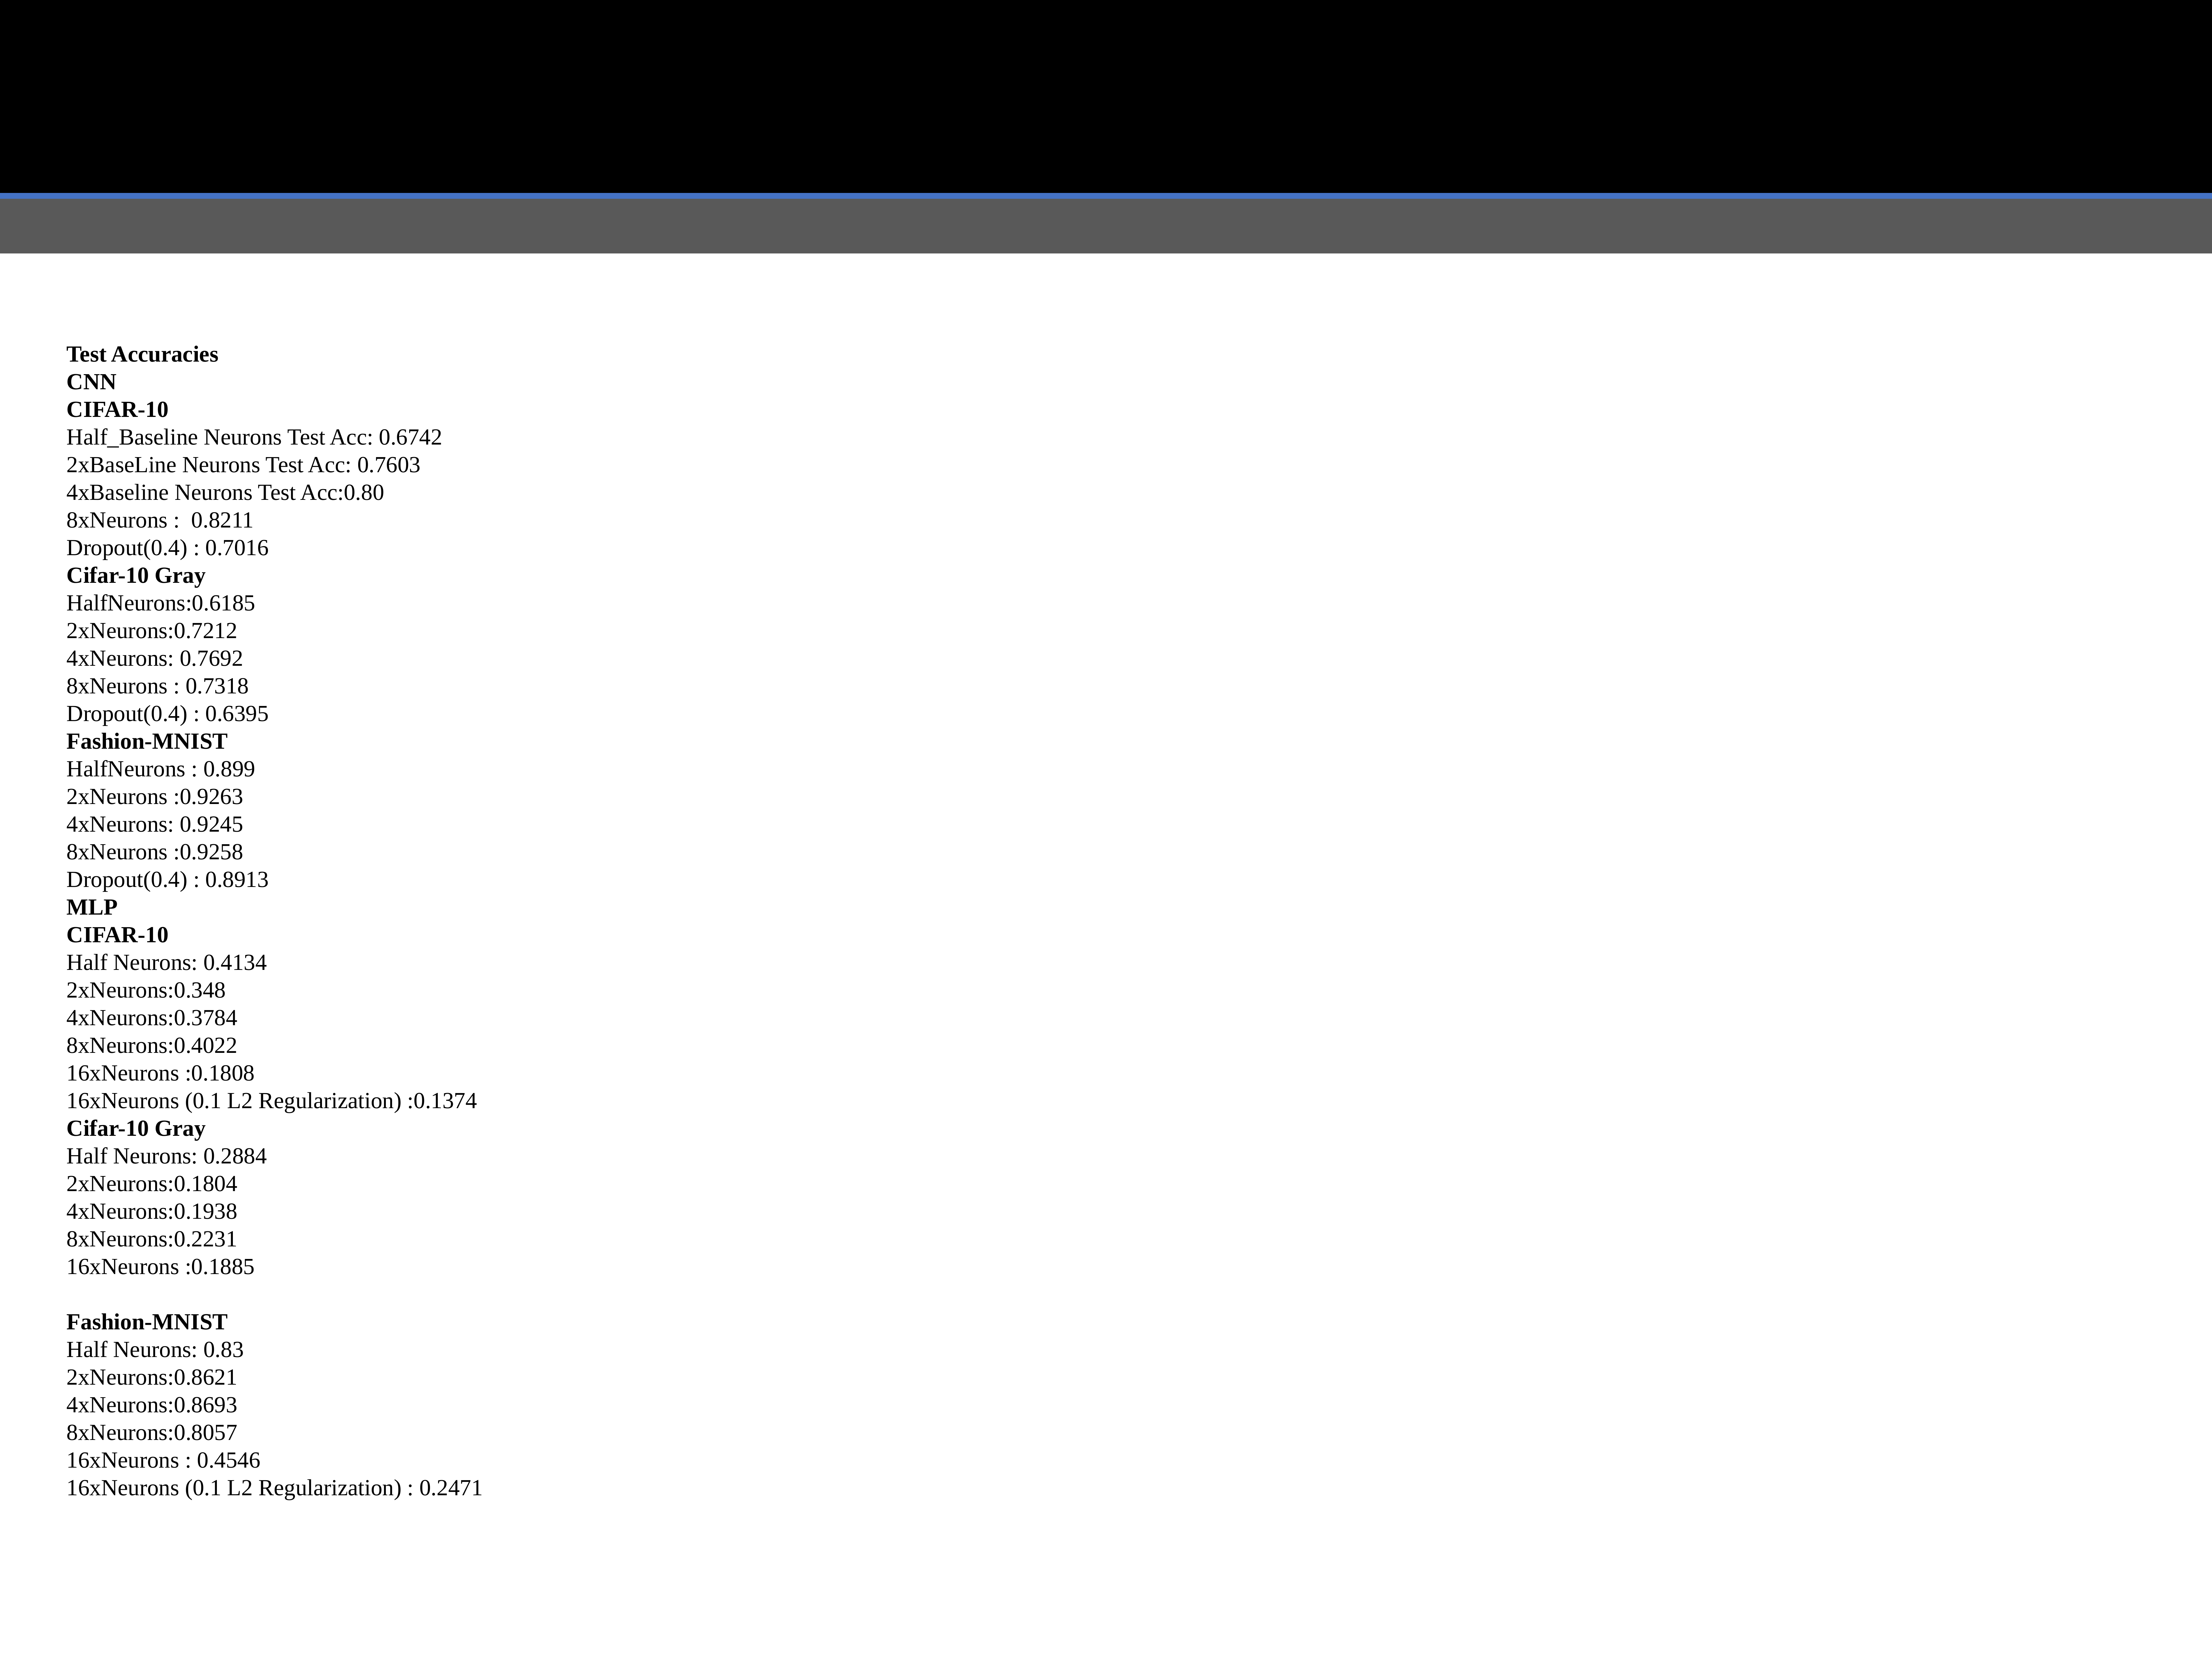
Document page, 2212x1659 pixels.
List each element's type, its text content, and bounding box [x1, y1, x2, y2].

text_box Test Accuracies CNN CIFAR-10 Half_Baseline Neurons Test Acc: 0.6742 2xBaseLine Neurons Test Acc: 0.7603 4xBaseline Neurons Test Acc:0.80 8xNeurons : 0.8211 Dropout(0.4) : 0.7016 Cifar-10 Gray HalfNeurons:0.6185 2xNeurons:0.7212 4xNeurons: 0.7692 8xNeurons : 0.7318 Dropout(0.4) : 0.6395 Fashion-MNIST HalfNeurons : 0.899 2xNeurons :0.9263 4xNeurons: 0.9245 8xNeurons :0.9258 Dropout(0.4) : 0.8913 MLP CIFAR-10 Half Neurons: 0.4134 2xNeurons:0.348 4xNeurons:0.3784 8xNeurons:0.4022 16xNeurons :0.1808 16xNeurons (0.1 L2 Regularization) :0.1374 Cifar-10 Gray Half Neurons: 0.2884 2xNeurons:0.1804 4xNeurons:0.1938 8xNeurons:0.2231 16xNeurons :0.1885 Fashion-MNIST Half Neurons: 0.83 2xNeurons:0.8621 4xNeurons:0.8693 8xNeurons:0.8057 16xNeurons : 0.4546 16xNeurons (0.1 L2 Regularization) : 0.2471 [62, 336, 2159, 1503]
